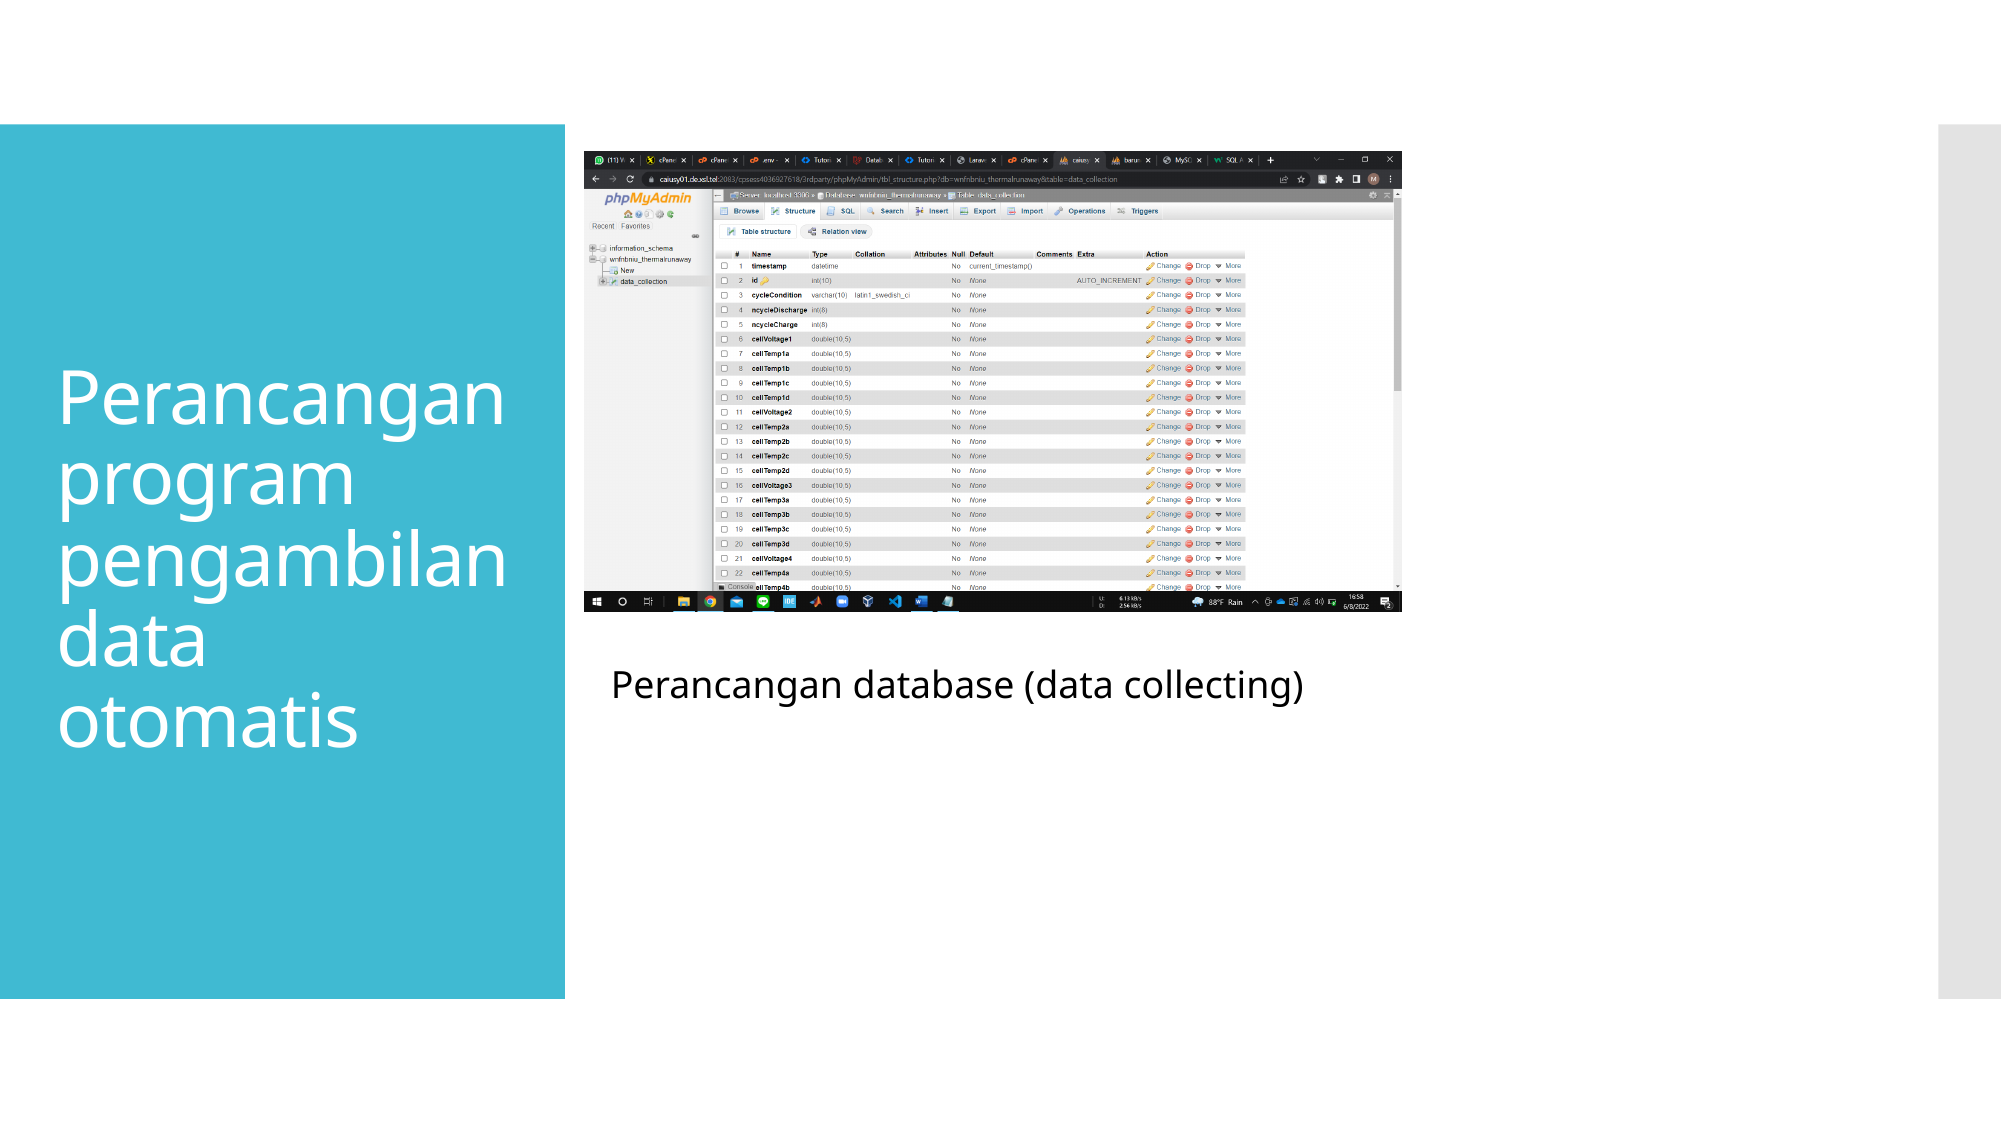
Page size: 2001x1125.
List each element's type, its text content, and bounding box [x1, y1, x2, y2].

title Perancangan program pengambilan data otomatis [41, 184, 525, 940]
text_box Perancangan database (data collecting) [596, 653, 1338, 713]
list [584, 151, 1402, 612]
